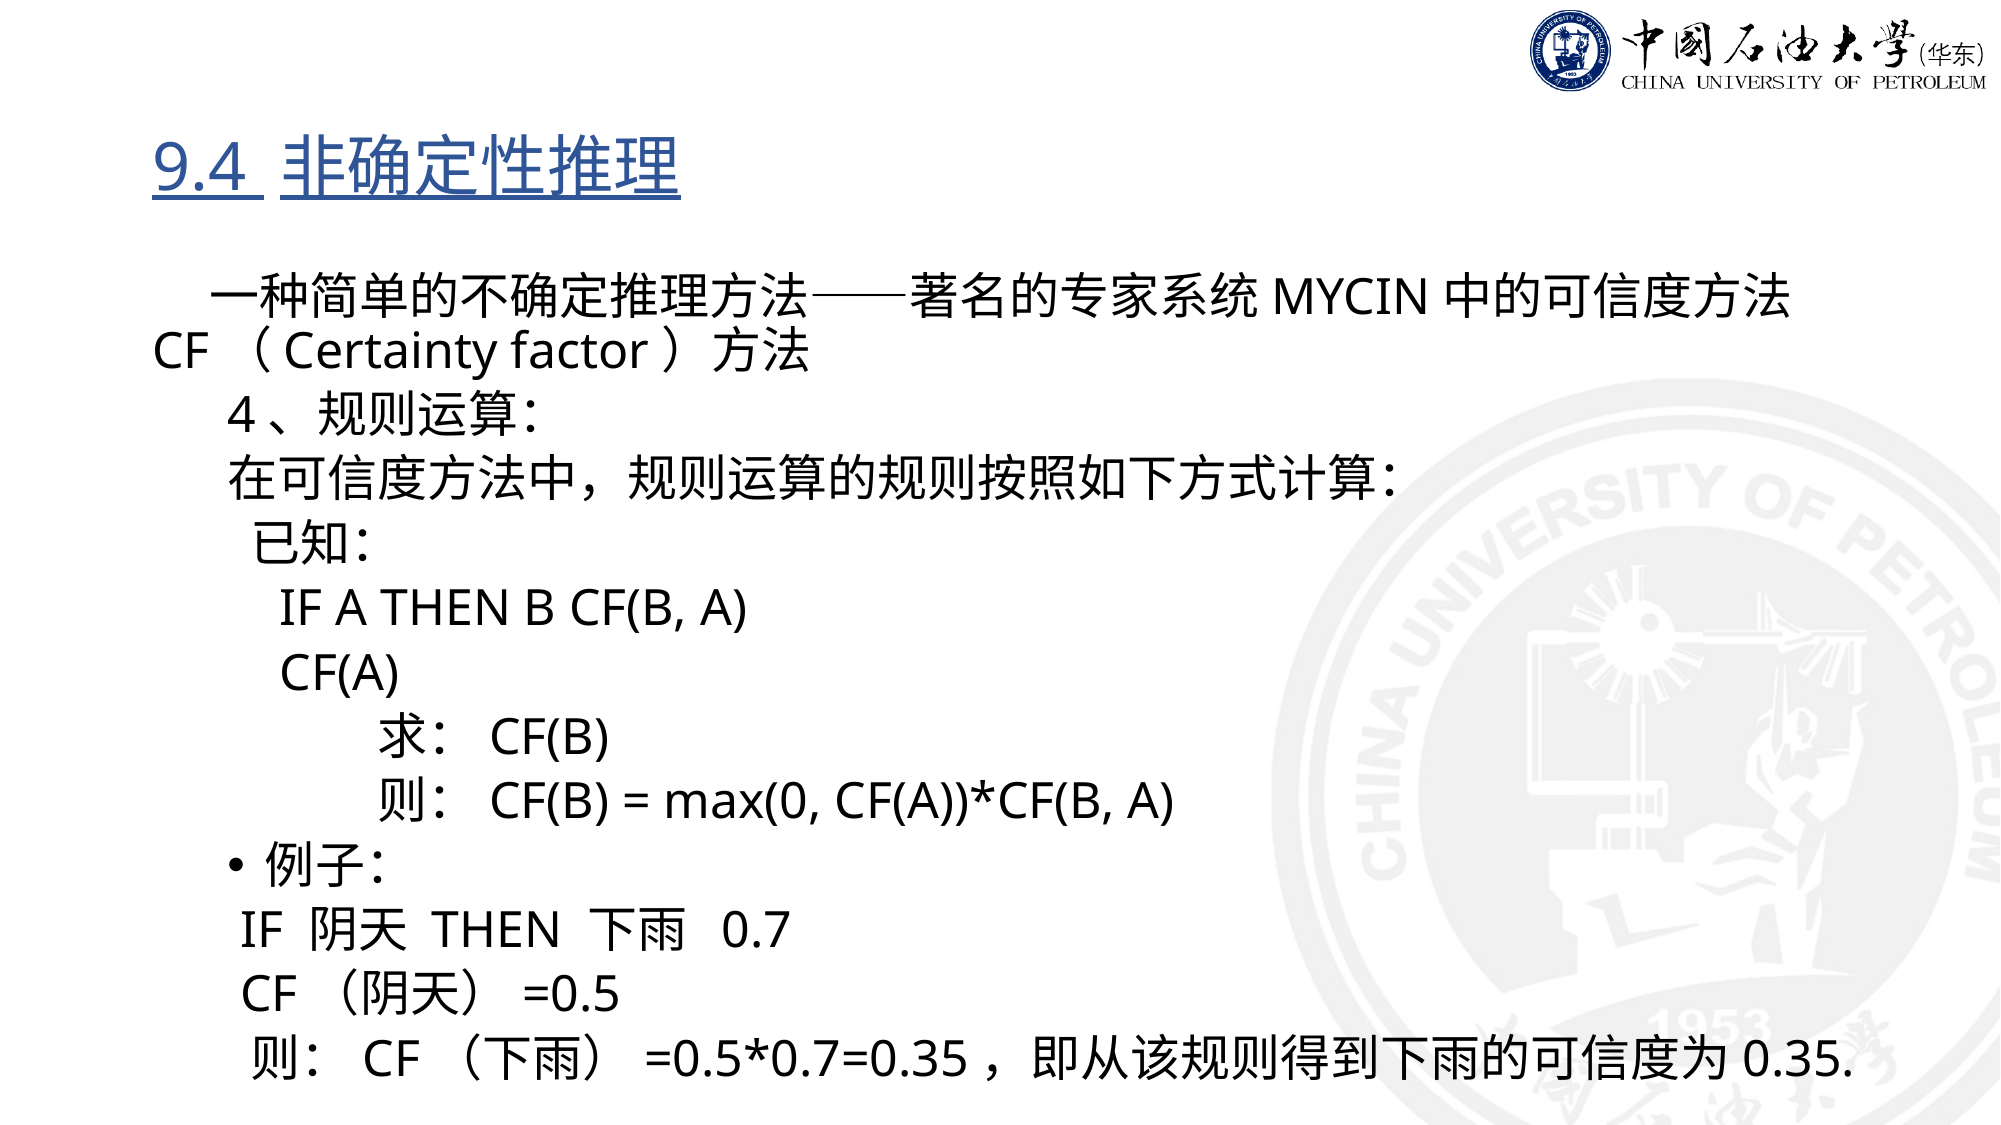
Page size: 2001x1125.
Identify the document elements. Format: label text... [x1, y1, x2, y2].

title 9.4 非确定性推理 [137, 59, 1863, 263]
list 一种简单的不确定推理方法——著名的专家系统MYCIN中的可信度方法CF（Certainty factor）方法 4、规则运算： 在可信度方法中，规则运算的规则按照如下方式计算： 已知： IF A THEN B CF(B, A) CF(A) 求：CF(B) 则：CF(B) = max(0, CF(A))*CF(B, A) 例子： IF 阴天 THEN 下雨 0.7 CF（阴天）=0.5 则：CF（下雨）=0.5*0.7=0.35，即从该规则得到下雨的可信度为0.35. [137, 263, 1920, 960]
picture [0, 0, 2001, 1125]
